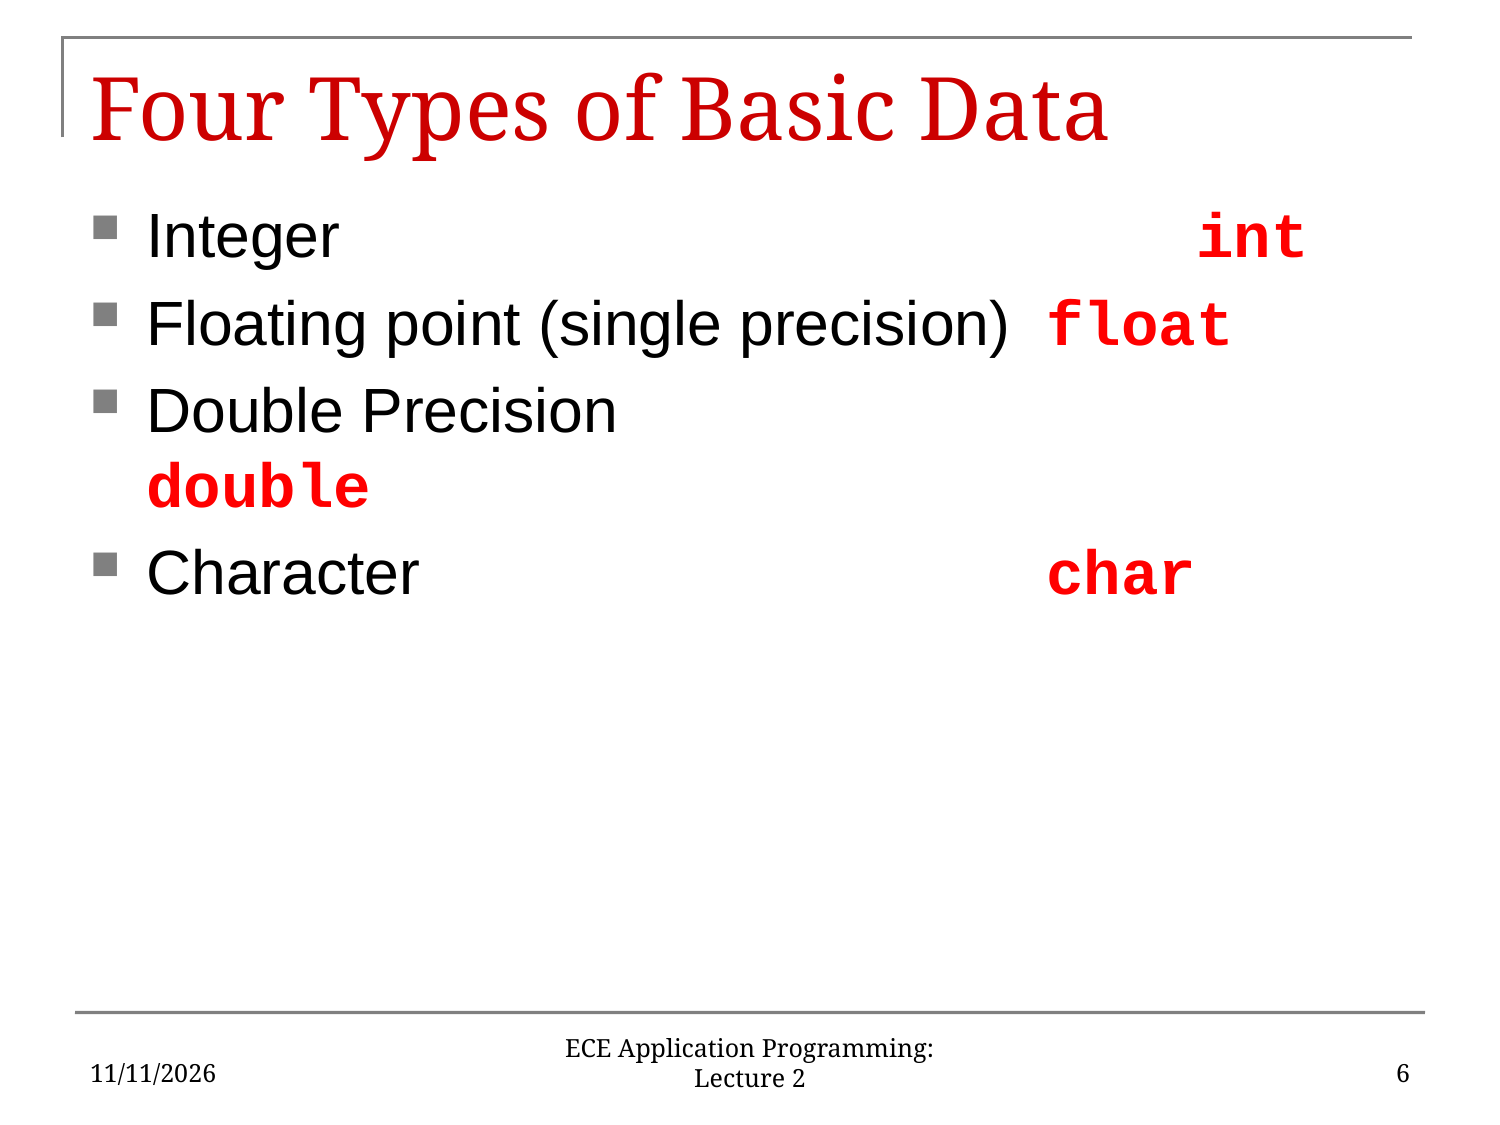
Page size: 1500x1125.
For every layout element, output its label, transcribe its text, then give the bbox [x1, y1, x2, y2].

title Four Types of Basic Data [75, 45, 1425, 163]
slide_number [74, 1023, 426, 1100]
footer ECE Application Programming: Lecture 2 [512, 1024, 988, 1101]
list Integer int Floating point (single precision) float Double Precision double Character char [75, 187, 1425, 1006]
slide_number 6 [1074, 1023, 1426, 1100]
